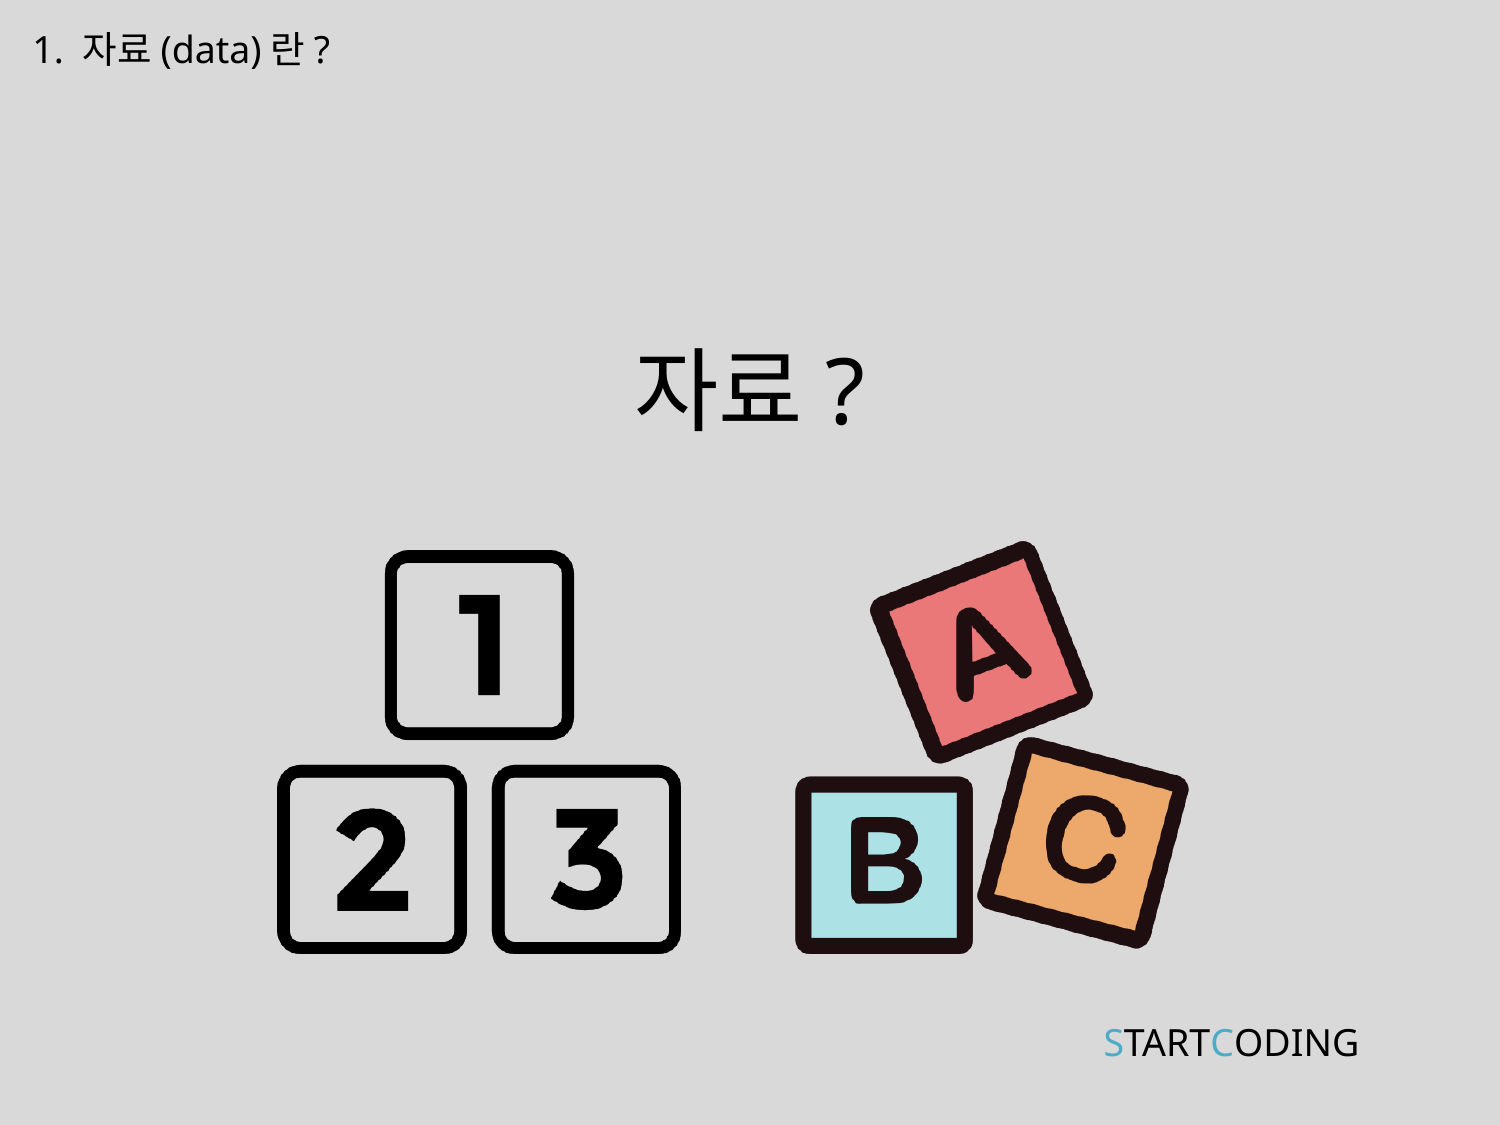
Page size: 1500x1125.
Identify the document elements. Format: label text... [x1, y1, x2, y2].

picture [785, 541, 1198, 955]
text_box [112, 408, 1388, 651]
text_box STARTCODING [1089, 1011, 1374, 1072]
text_box 1. 자료(data)란? [17, 19, 443, 124]
picture [277, 550, 681, 955]
title 자료? [112, 267, 1388, 408]
